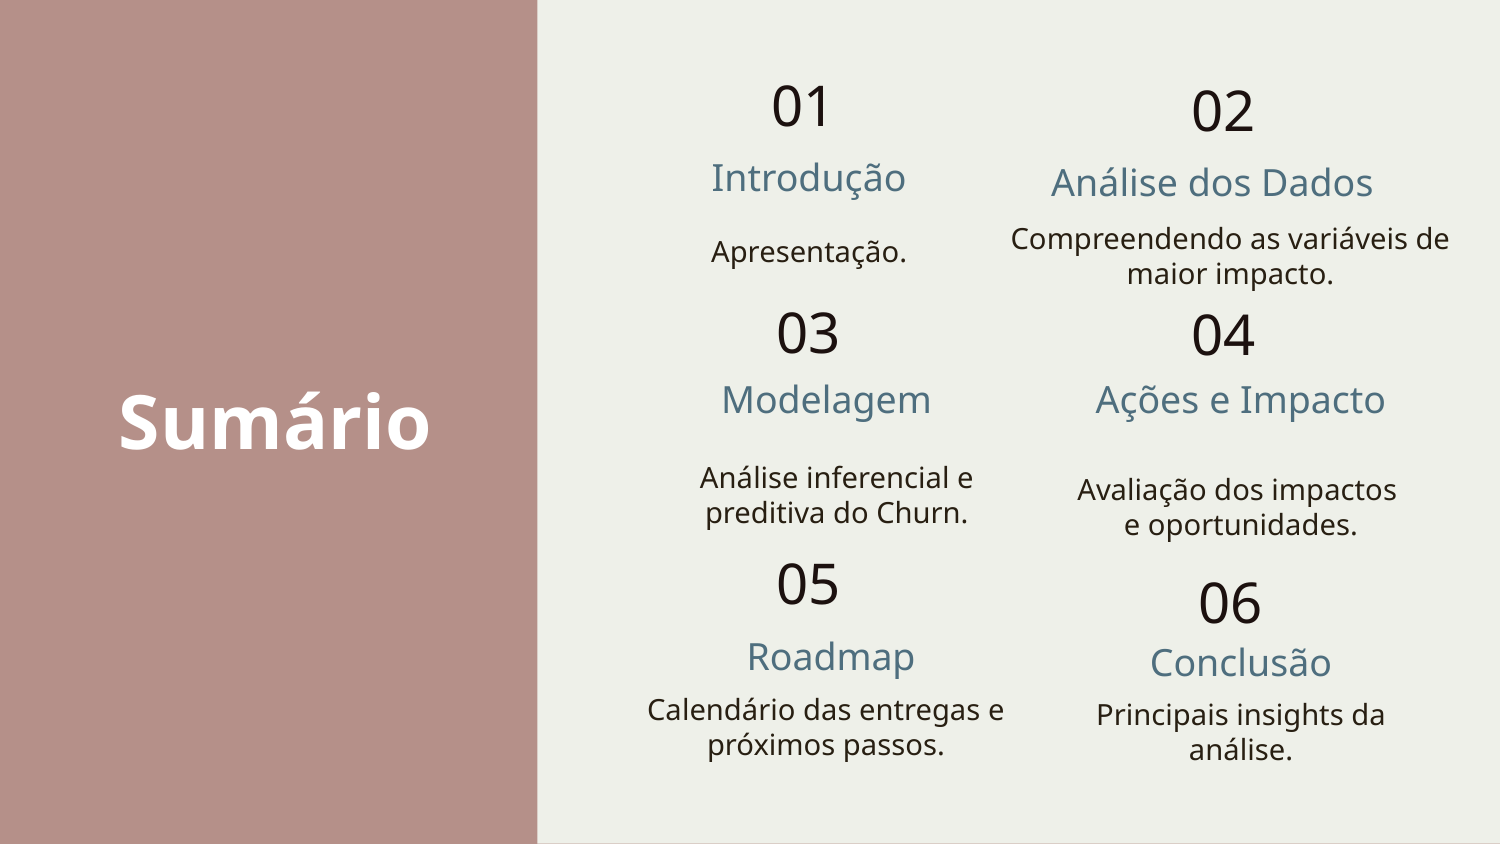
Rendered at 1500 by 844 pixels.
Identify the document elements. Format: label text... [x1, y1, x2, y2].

title 01 [698, 69, 908, 138]
subtitle Apresentação. [607, 218, 990, 278]
subtitle Análise dos Dados [1010, 162, 1416, 205]
subtitle Introdução [607, 157, 1012, 199]
subtitle Modelagem [624, 380, 1029, 421]
subtitle Ações e Impacto [1039, 380, 1444, 422]
title 04 [1118, 298, 1329, 367]
subtitle Análise inferencial e preditiva do Churn. [634, 444, 1039, 524]
title 02 [1118, 74, 1329, 143]
subtitle Compreendendo as variáveis de maior impacto. [990, 205, 1472, 286]
subtitle Calendário das entregas e próximos passos. [623, 676, 1029, 756]
title Sumário [89, 326, 461, 512]
subtitle Avaliação dos impactos e oportunidades. [1025, 456, 1457, 513]
subtitle Roadmap [628, 635, 1034, 678]
title 03 [704, 297, 914, 366]
title 06 [1126, 566, 1336, 635]
title 05 [704, 547, 914, 616]
subtitle Principais insights da análise. [1039, 684, 1444, 761]
subtitle Conclusão [1039, 641, 1444, 684]
